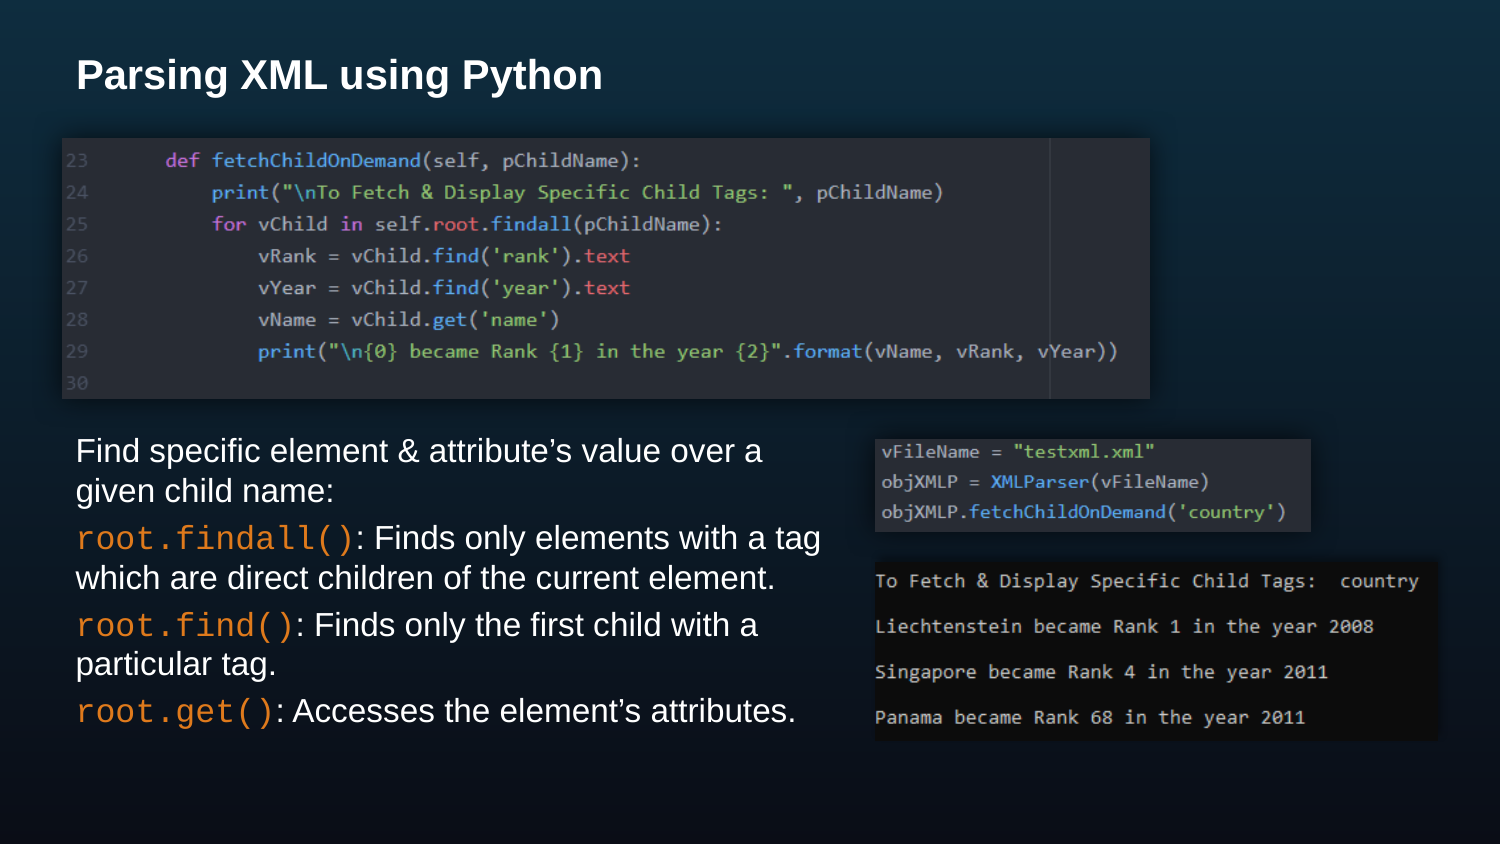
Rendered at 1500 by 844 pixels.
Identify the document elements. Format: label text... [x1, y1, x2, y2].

list Find specific element & attribute’s value over a given child name: root.findall(): Finds only elements with a tag which are direct children of the current element. root.find(): Finds only the first child with a particular tag. root.get(): Accesses the element’s attributes. [60, 422, 863, 776]
picture [874, 562, 1438, 742]
picture [61, 138, 1151, 400]
picture [874, 438, 1312, 532]
title Parsing XML using Python [61, 40, 1438, 116]
